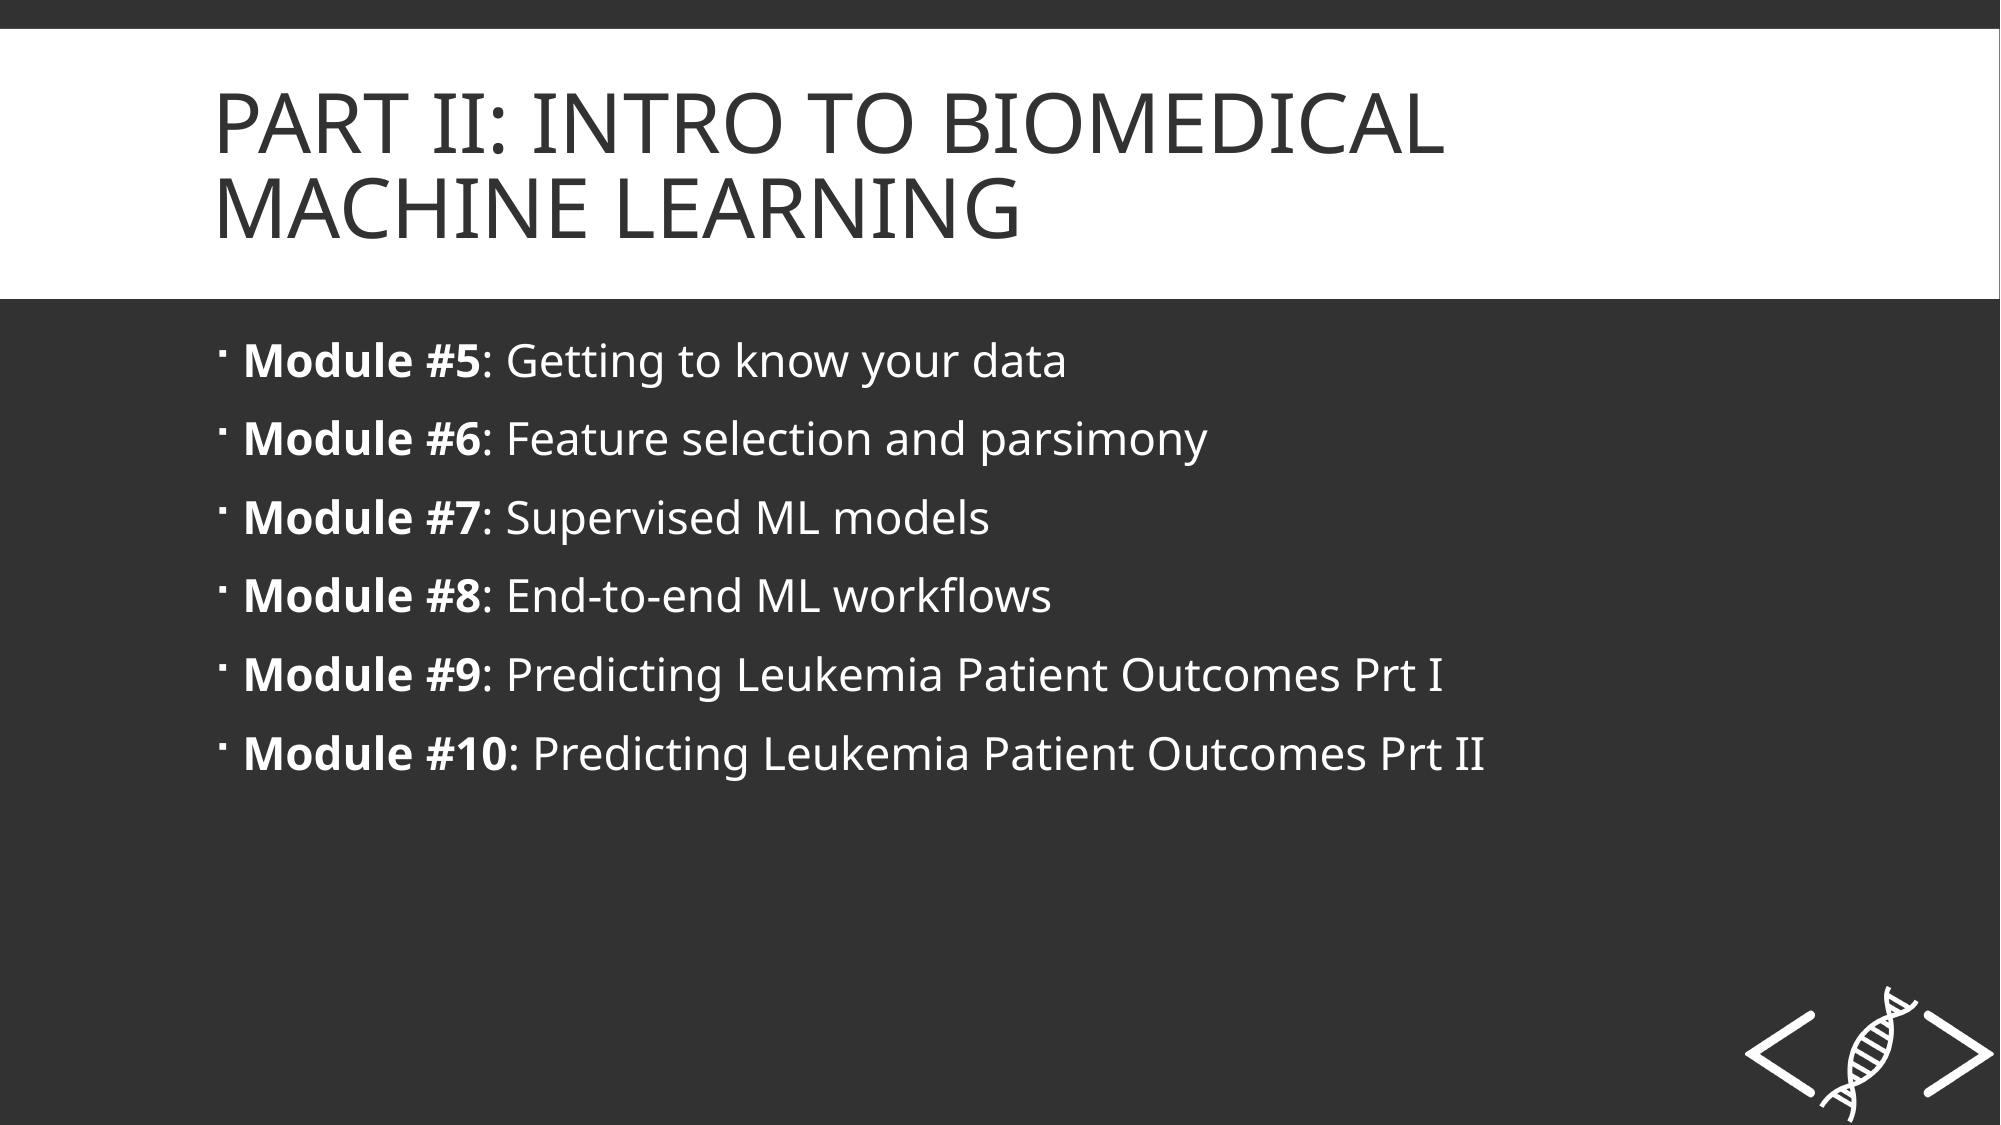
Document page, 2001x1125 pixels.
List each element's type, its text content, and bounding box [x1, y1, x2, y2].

list Module #5: Getting to know your data Module #6: Feature selection and parsimony Module #7: Supervised ML models Module #8: End-to-end ML workflows Module #9: Predicting Leukemia Patient Outcomes Prt I Module #10: Predicting Leukemia Patient Outcomes Prt II [197, 329, 1803, 1020]
picture [1739, 923, 2000, 1125]
title Part II: Intro to Biomedical Machine Learning [197, 46, 1803, 295]
